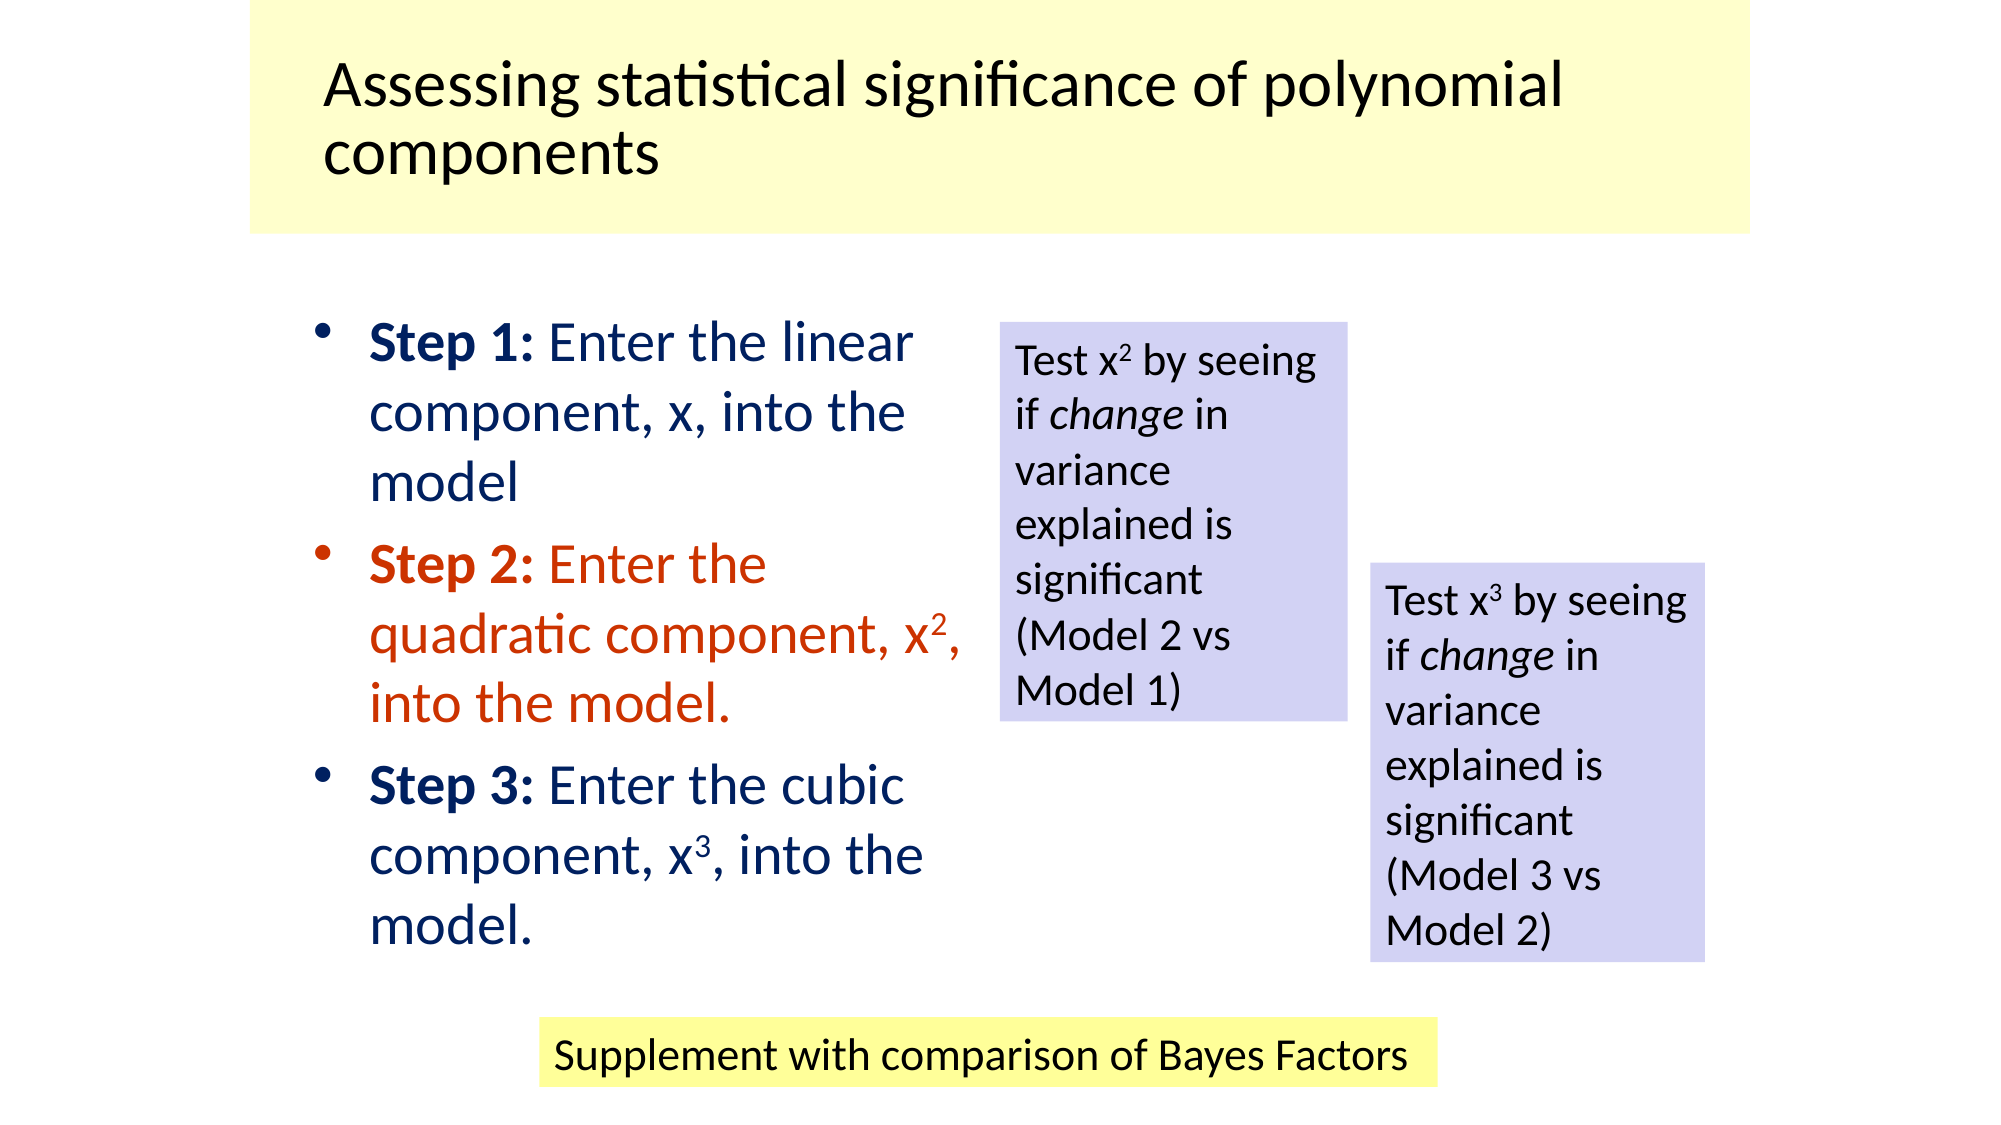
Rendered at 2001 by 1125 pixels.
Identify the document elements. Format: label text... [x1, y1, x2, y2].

text_box Supplement with comparison of Bayes Factors [539, 1017, 1438, 1087]
text_box Test x2 by seeing if change in variance explained is significant (Model 2 vs Model 1) [999, 321, 1348, 722]
list Step 1: Enter the linear component, x, into the model Step 2: Enter the quadratic component, x2, into the model. Step 3: Enter the cubic component, x3, into the model. [298, 295, 978, 1053]
text_box Assessing statistical significance of polynomial components [249, 0, 1750, 234]
text_box Test x3 by seeing if change in variance explained is significant (Model 3 vs Model 2) [1370, 562, 1705, 963]
